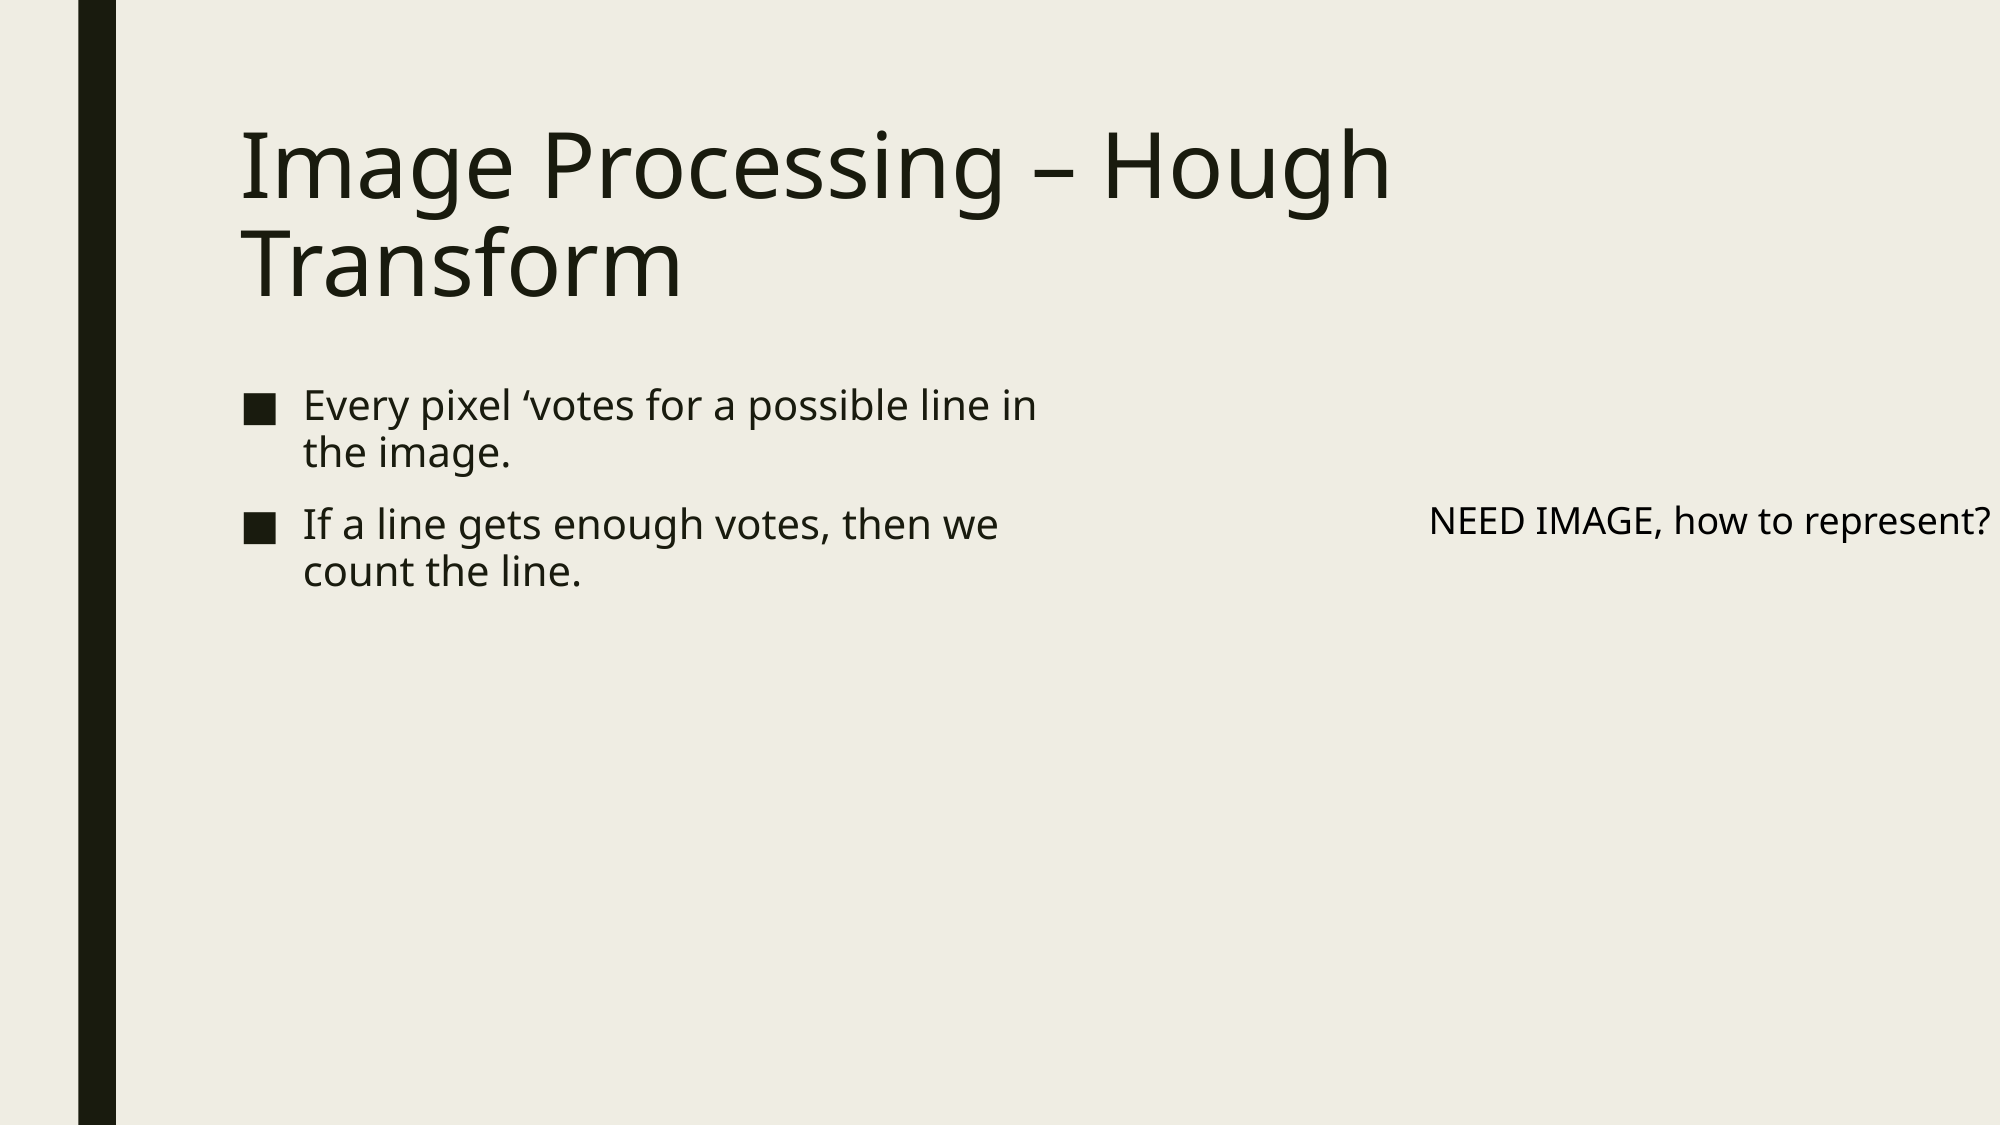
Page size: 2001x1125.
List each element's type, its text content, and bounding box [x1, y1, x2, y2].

list Every pixel ‘votes for a possible line in the image. If a line gets enough votes, then we count the line. [225, 375, 1062, 963]
title Image Processing – Hough Transform [225, 112, 1800, 357]
text_box NEED IMAGE, how to represent? [1413, 489, 2000, 550]
